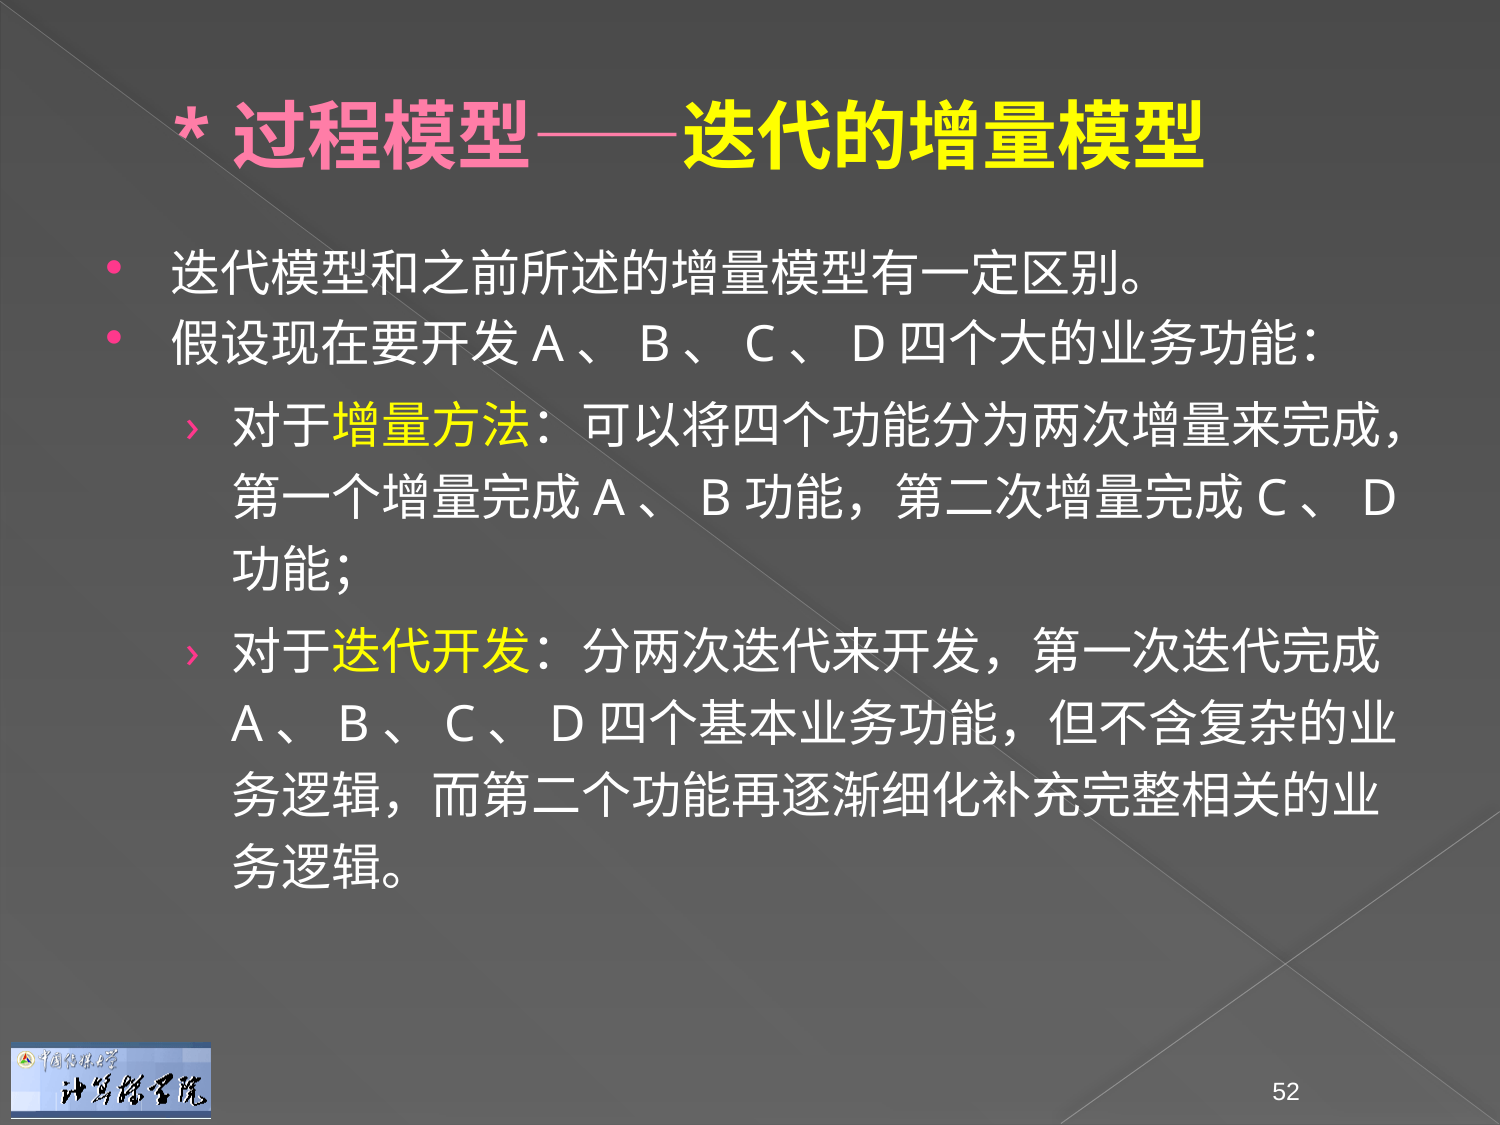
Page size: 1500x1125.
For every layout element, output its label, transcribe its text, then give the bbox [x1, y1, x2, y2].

picture [11, 1042, 211, 1119]
title *过程模型——迭代的增量模型 [75, 43, 1425, 223]
slide_number 52 [1245, 1063, 1328, 1113]
list 迭代模型和之前所述的增量模型有一定区别。 假设现在要开发A、B、C、D四个大的业务功能： 对于增量方法：可以将四个功能分为两次增量来完成，第一个增量完成A、B功能，第二次增量完成C、D功能； 对于迭代开发：分两次迭代来开发，第一次迭代完成A、B、C、D四个基本业务功能，但不含复杂的业务逻辑，而第二个功能再逐渐细化补充完整相关的业务逻辑。 [82, 234, 1432, 985]
